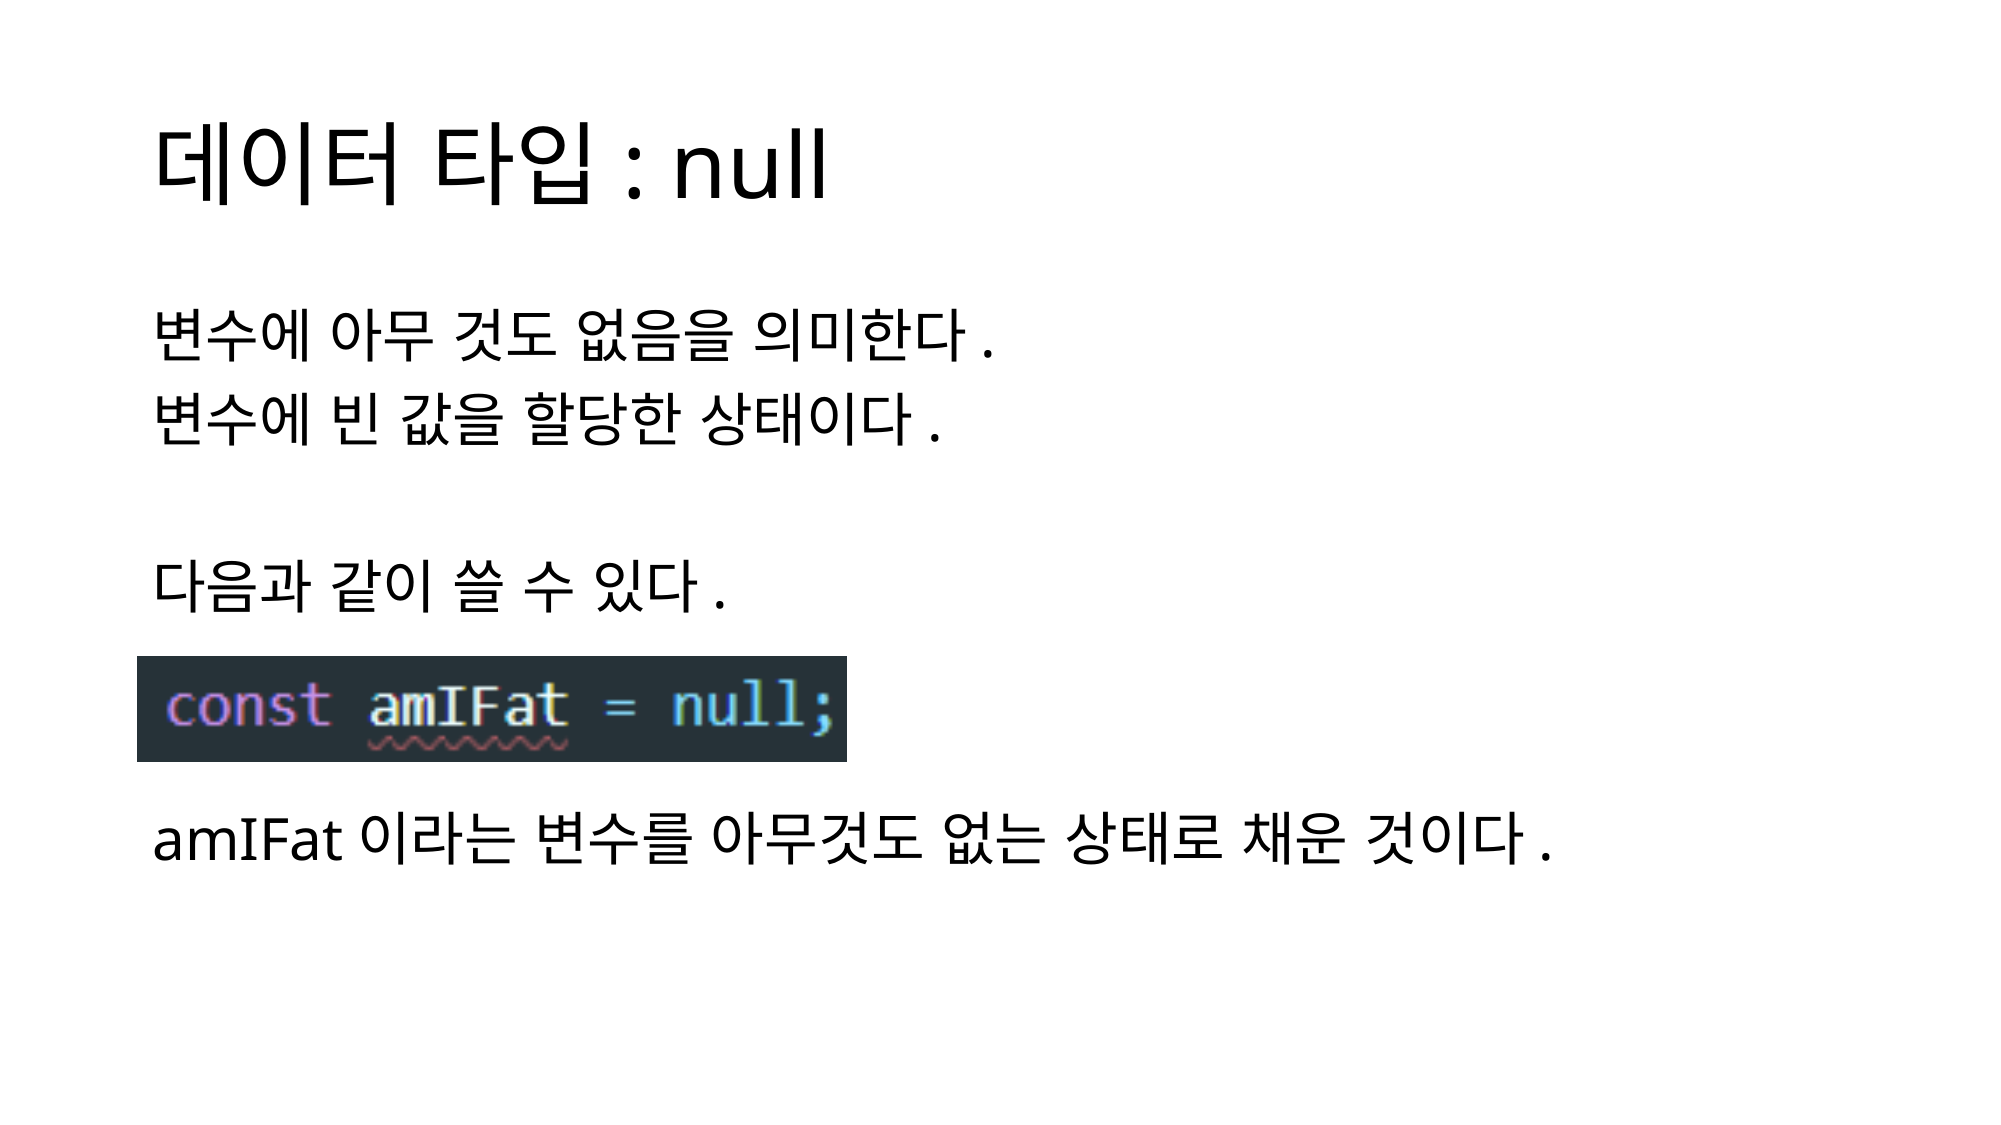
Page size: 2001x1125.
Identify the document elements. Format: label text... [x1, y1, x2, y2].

title 데이터 타입: null [137, 59, 1863, 278]
list 변수에 아무 것도 없음을 의미한다. 변수에 빈 값을 할당한 상태이다. 다음과 같이 쓸 수 있다. amIFat이라는 변수를 아무것도 없는 상태로 채운 것이다. [137, 299, 1863, 1014]
picture [137, 656, 848, 762]
